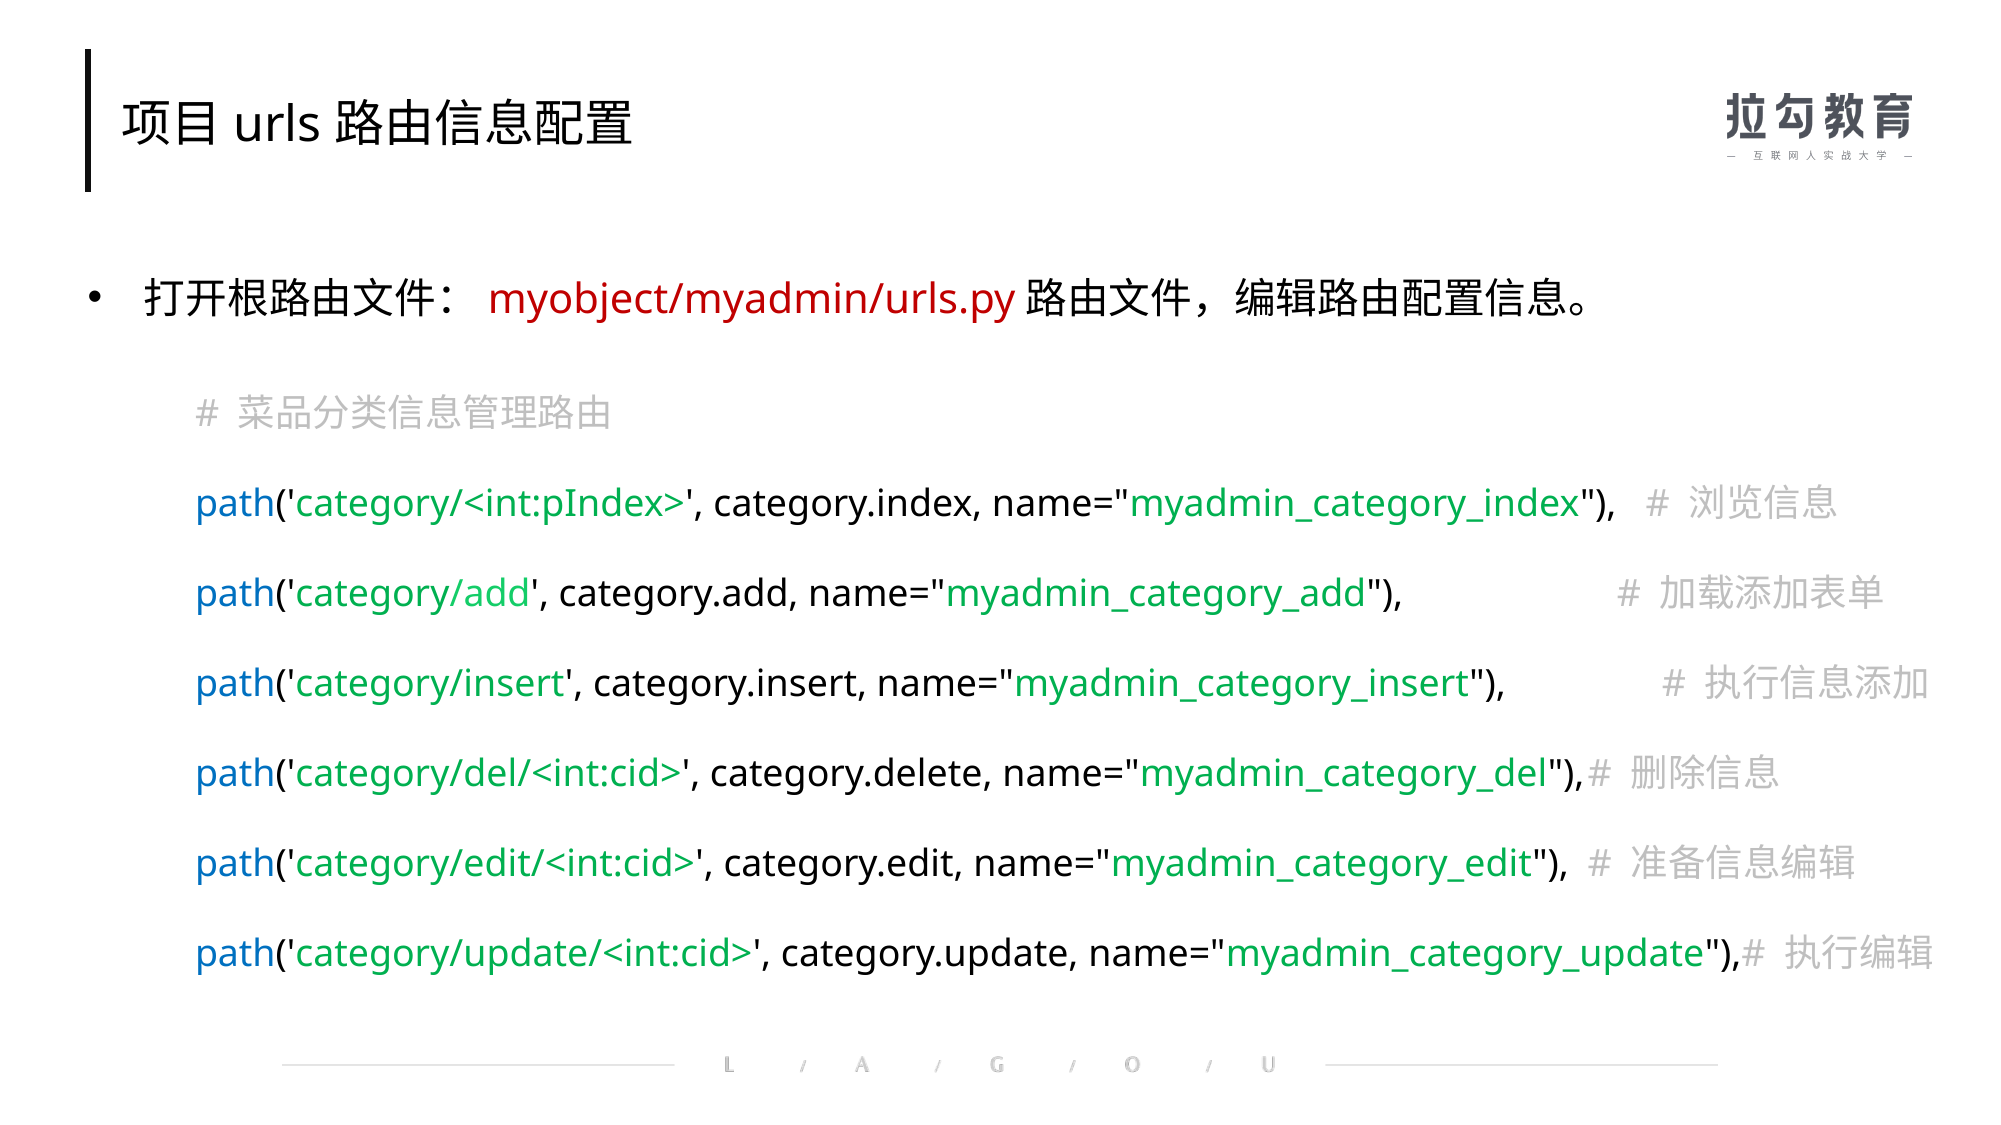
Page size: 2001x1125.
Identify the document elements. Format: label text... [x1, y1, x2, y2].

picture [282, 1046, 1718, 1084]
picture [1727, 93, 1912, 160]
text_box 项目urls路由信息配置 [106, 82, 1445, 168]
text_box 打开根路由文件：myobject/myadmin/urls.py路由文件，编辑路由配置信息。 # 菜品分类信息管理路由 path('category/<int:pIndex>', category.index, name="myadmin_category_index"), # 浏览信息 path('category/add', category.add, name="myadmin_category_add"), # 加载添加表单 path('category/insert', category.insert, name="myadmin_category_insert"), # 执行信息添加 path('category/del/<int:cid>', category.delete, name="myadmin_category_del"), # 删除信息 path('category/edit/<int:cid>', category.edit, name="myadmin_category_edit"), # 准备信息编辑 path('category/update/<int:cid>', category.update, name="myadmin_category_update"),# 执行编辑 [72, 189, 1953, 982]
